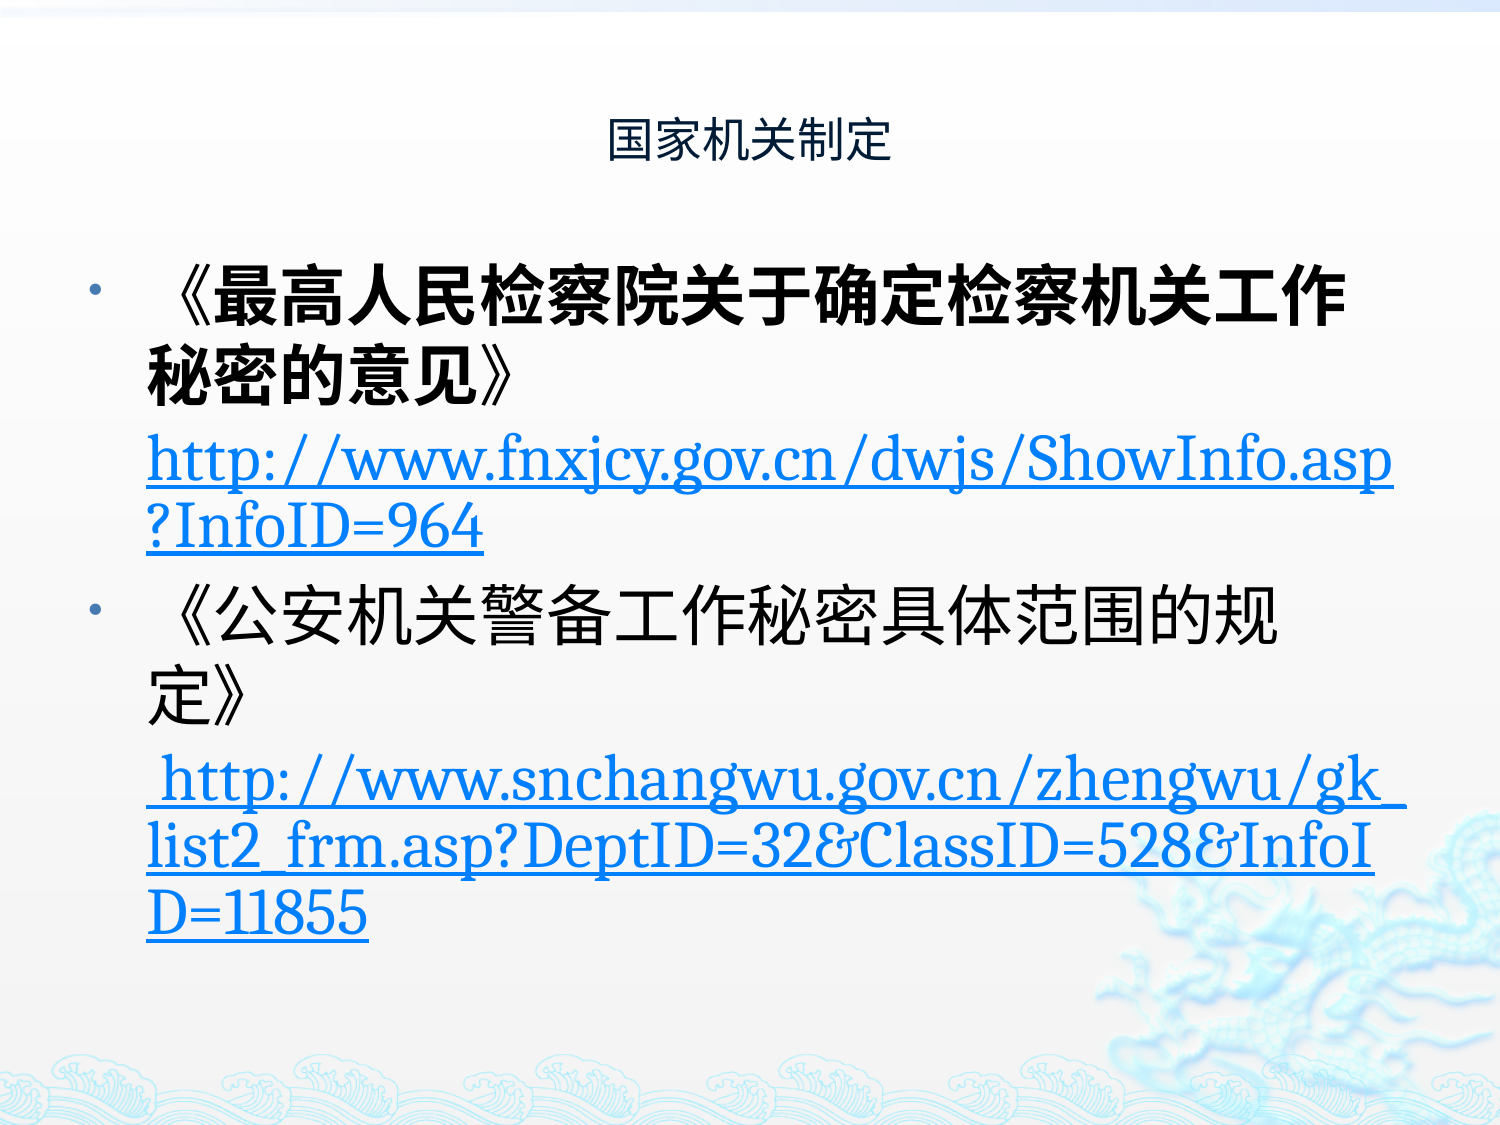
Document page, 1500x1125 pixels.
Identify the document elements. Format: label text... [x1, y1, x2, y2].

title 国家机关制定 [75, 45, 1425, 233]
list 《最高人民检察院关于确定检察机关工作秘密的意见》http://www.fnxjcy.gov.cn/dwjs/ShowInfo.asp?InfoID=964 《公安机关警备工作秘密具体范围的规定》 http://www.snchangwu.gov.cn/zhengwu/gk_list2_frm.asp?DeptID=32&ClassID=528&InfoID=11855 [75, 246, 1425, 1005]
